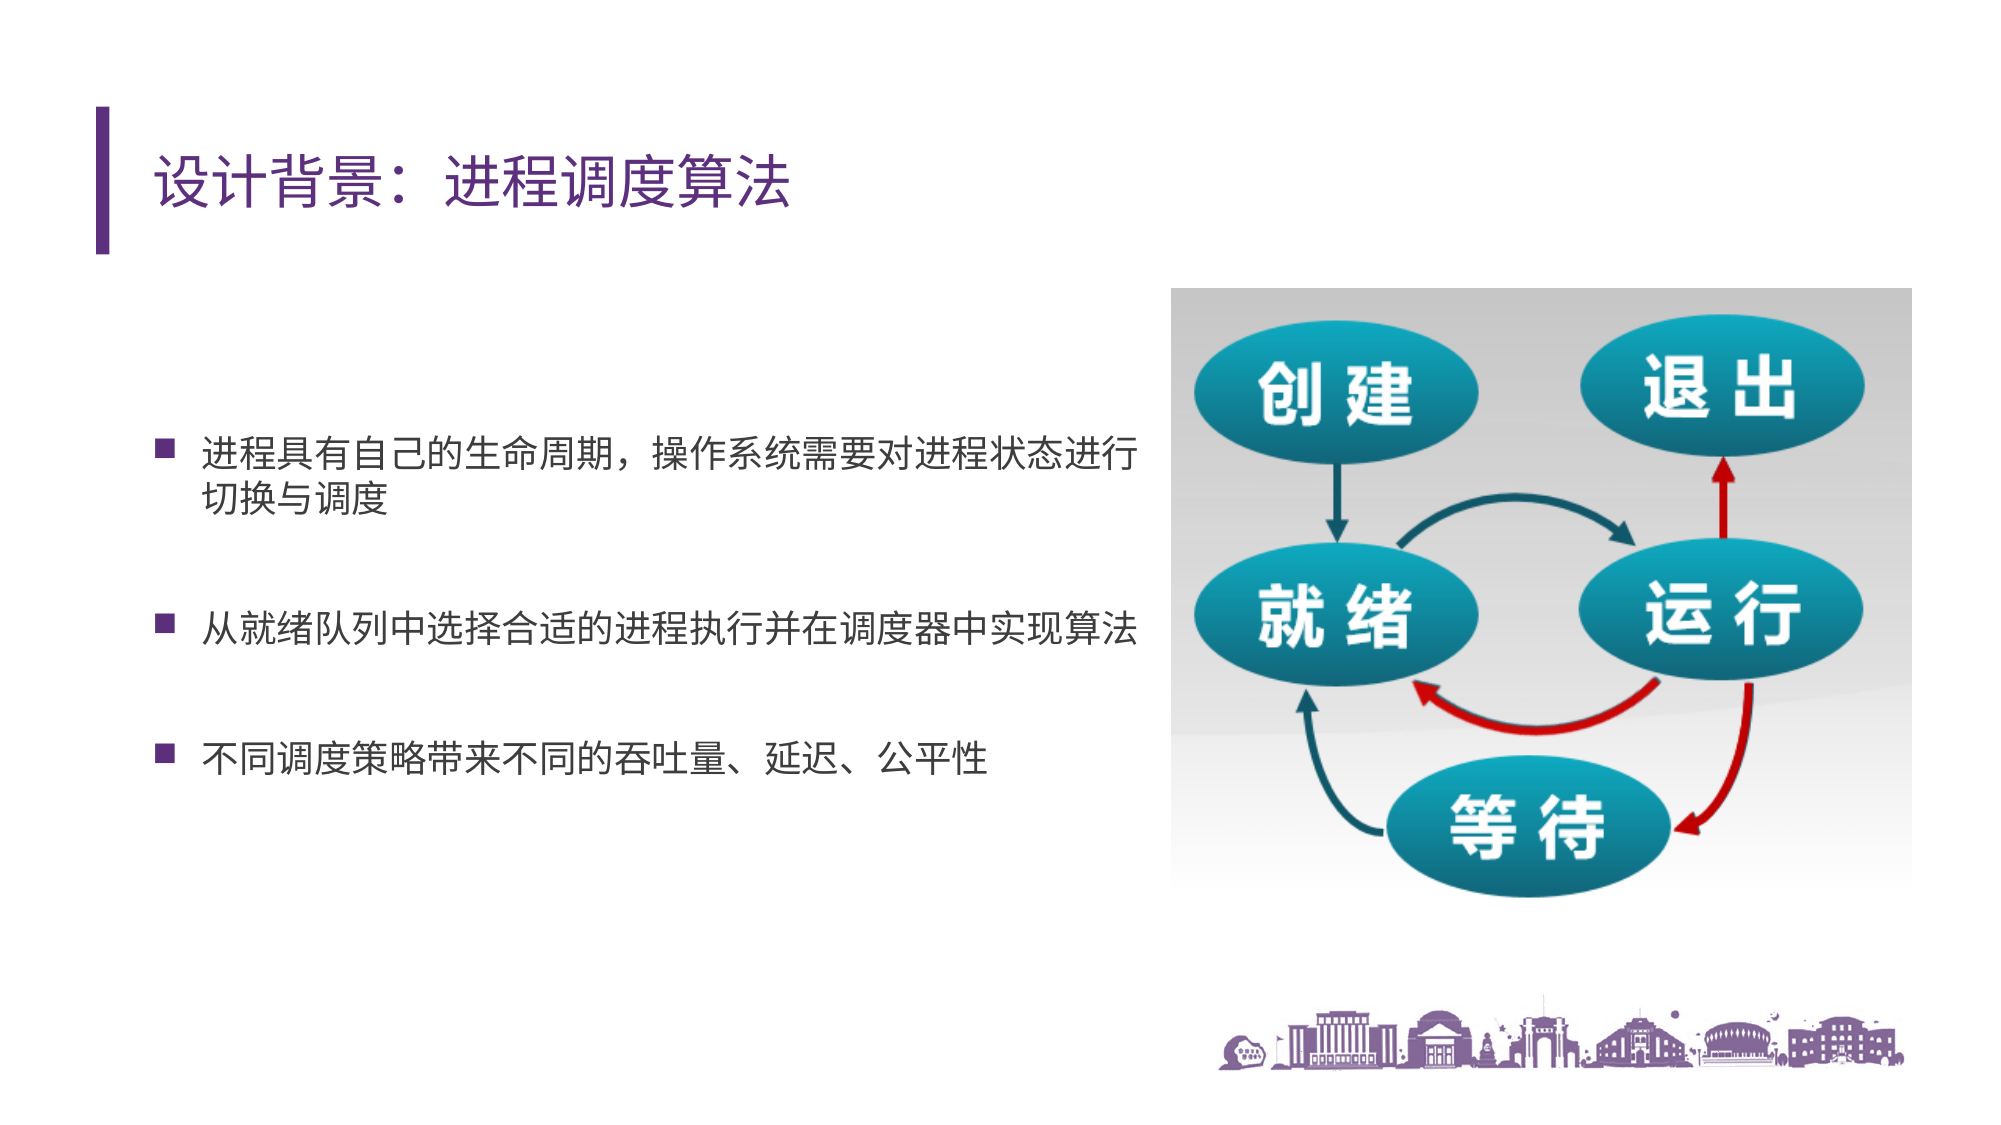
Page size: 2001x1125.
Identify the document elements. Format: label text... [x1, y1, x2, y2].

title 设计背景：进程调度算法 [137, 97, 1863, 264]
list 进程具有自己的生命周期，操作系统需要对进程状态进行切换与调度 从就绪队列中选择合适的进程执行并在调度器中实现算法 不同调度策略带来不同的吞吐量、延迟、公平性 [136, 357, 1172, 962]
picture [1170, 287, 1913, 927]
